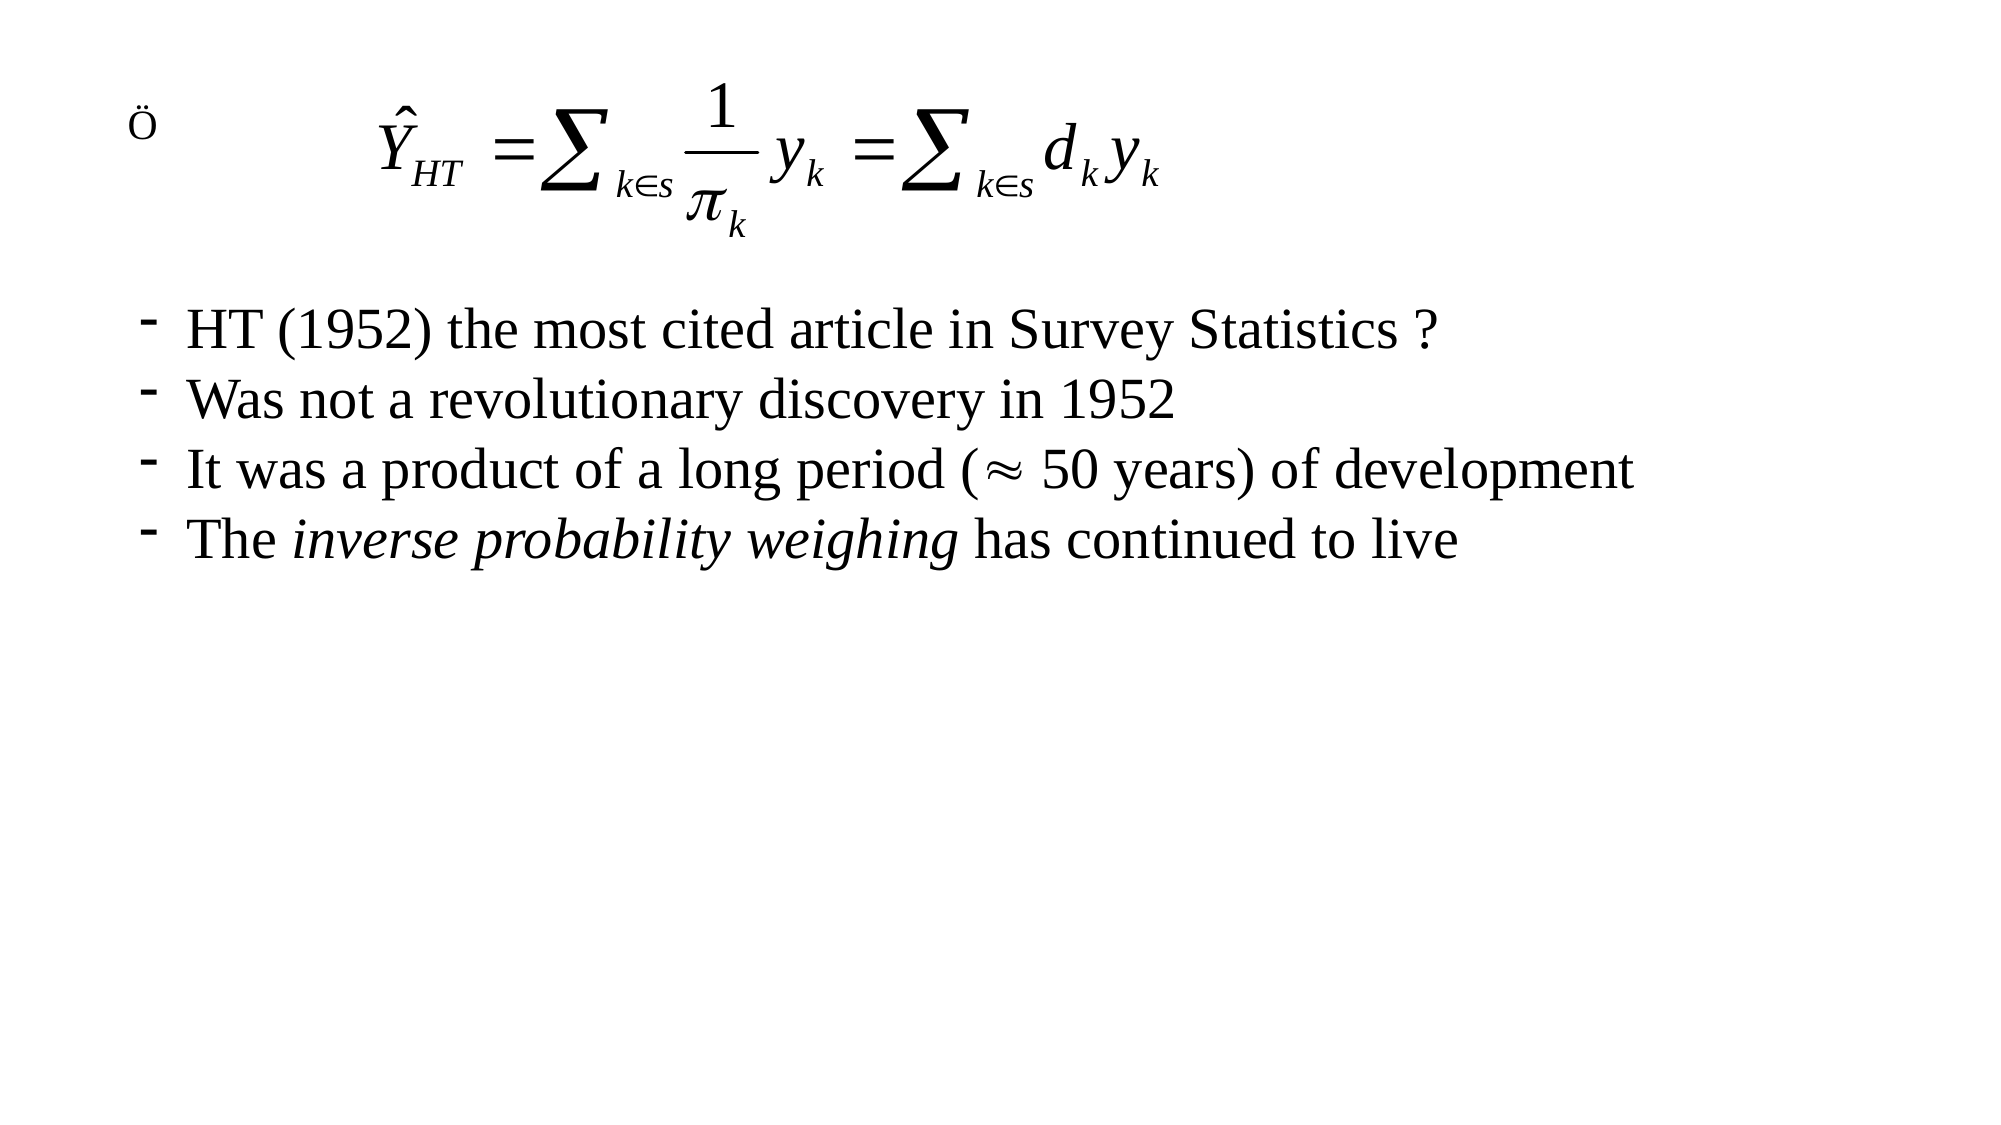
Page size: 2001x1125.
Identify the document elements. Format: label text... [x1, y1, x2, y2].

text_box HT (1952) the most cited article in Survey Statistics ? Was not a revolutionary discovery in 1952 It was a product of a long period ( 50 years) of development The inverse probability weighing has continued to live [124, 283, 1685, 578]
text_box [369, 64, 1178, 253]
list Ö [112, 95, 259, 190]
